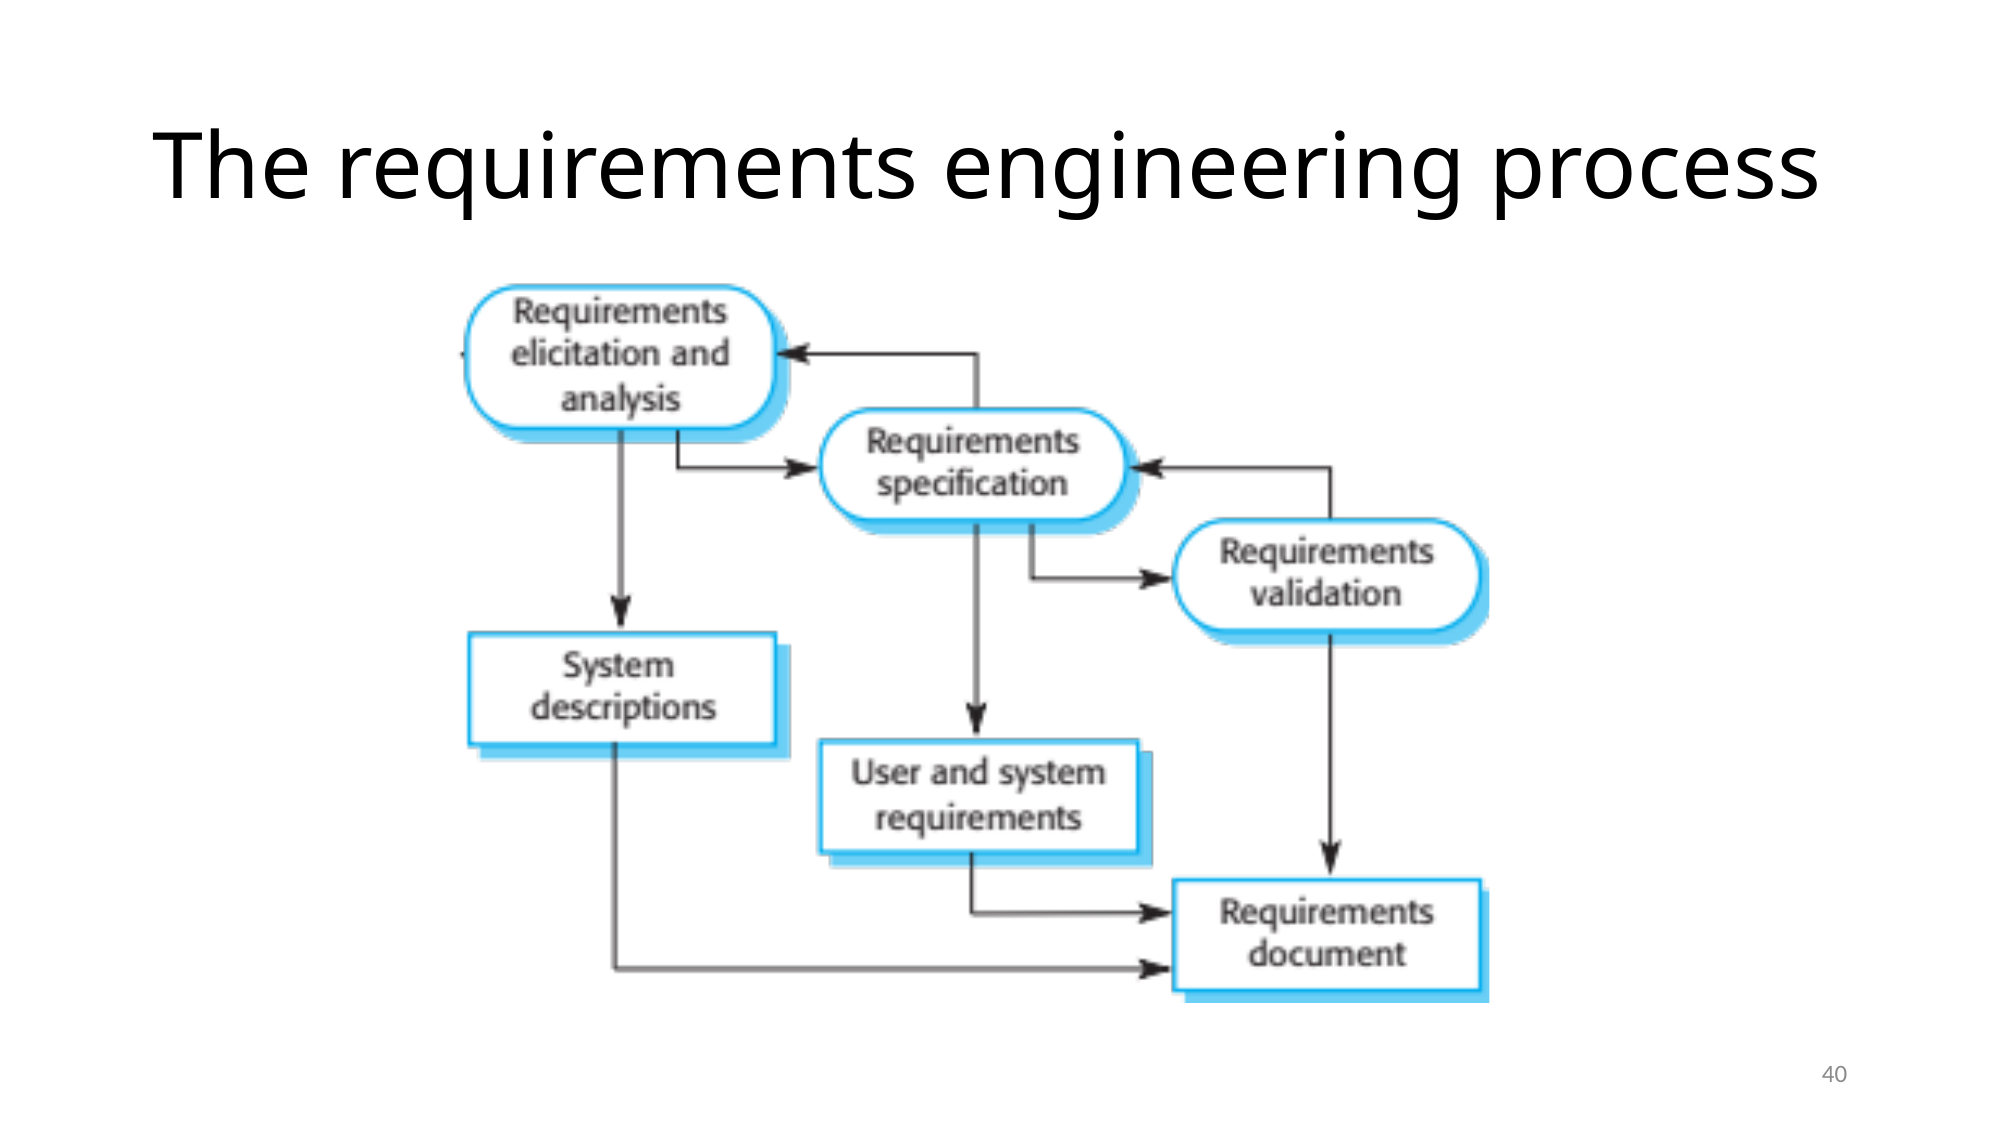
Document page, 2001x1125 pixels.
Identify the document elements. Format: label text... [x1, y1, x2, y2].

slide_number 40 [1412, 1042, 1863, 1103]
picture [449, 282, 1490, 1003]
title The requirements engineering process [137, 59, 1863, 278]
